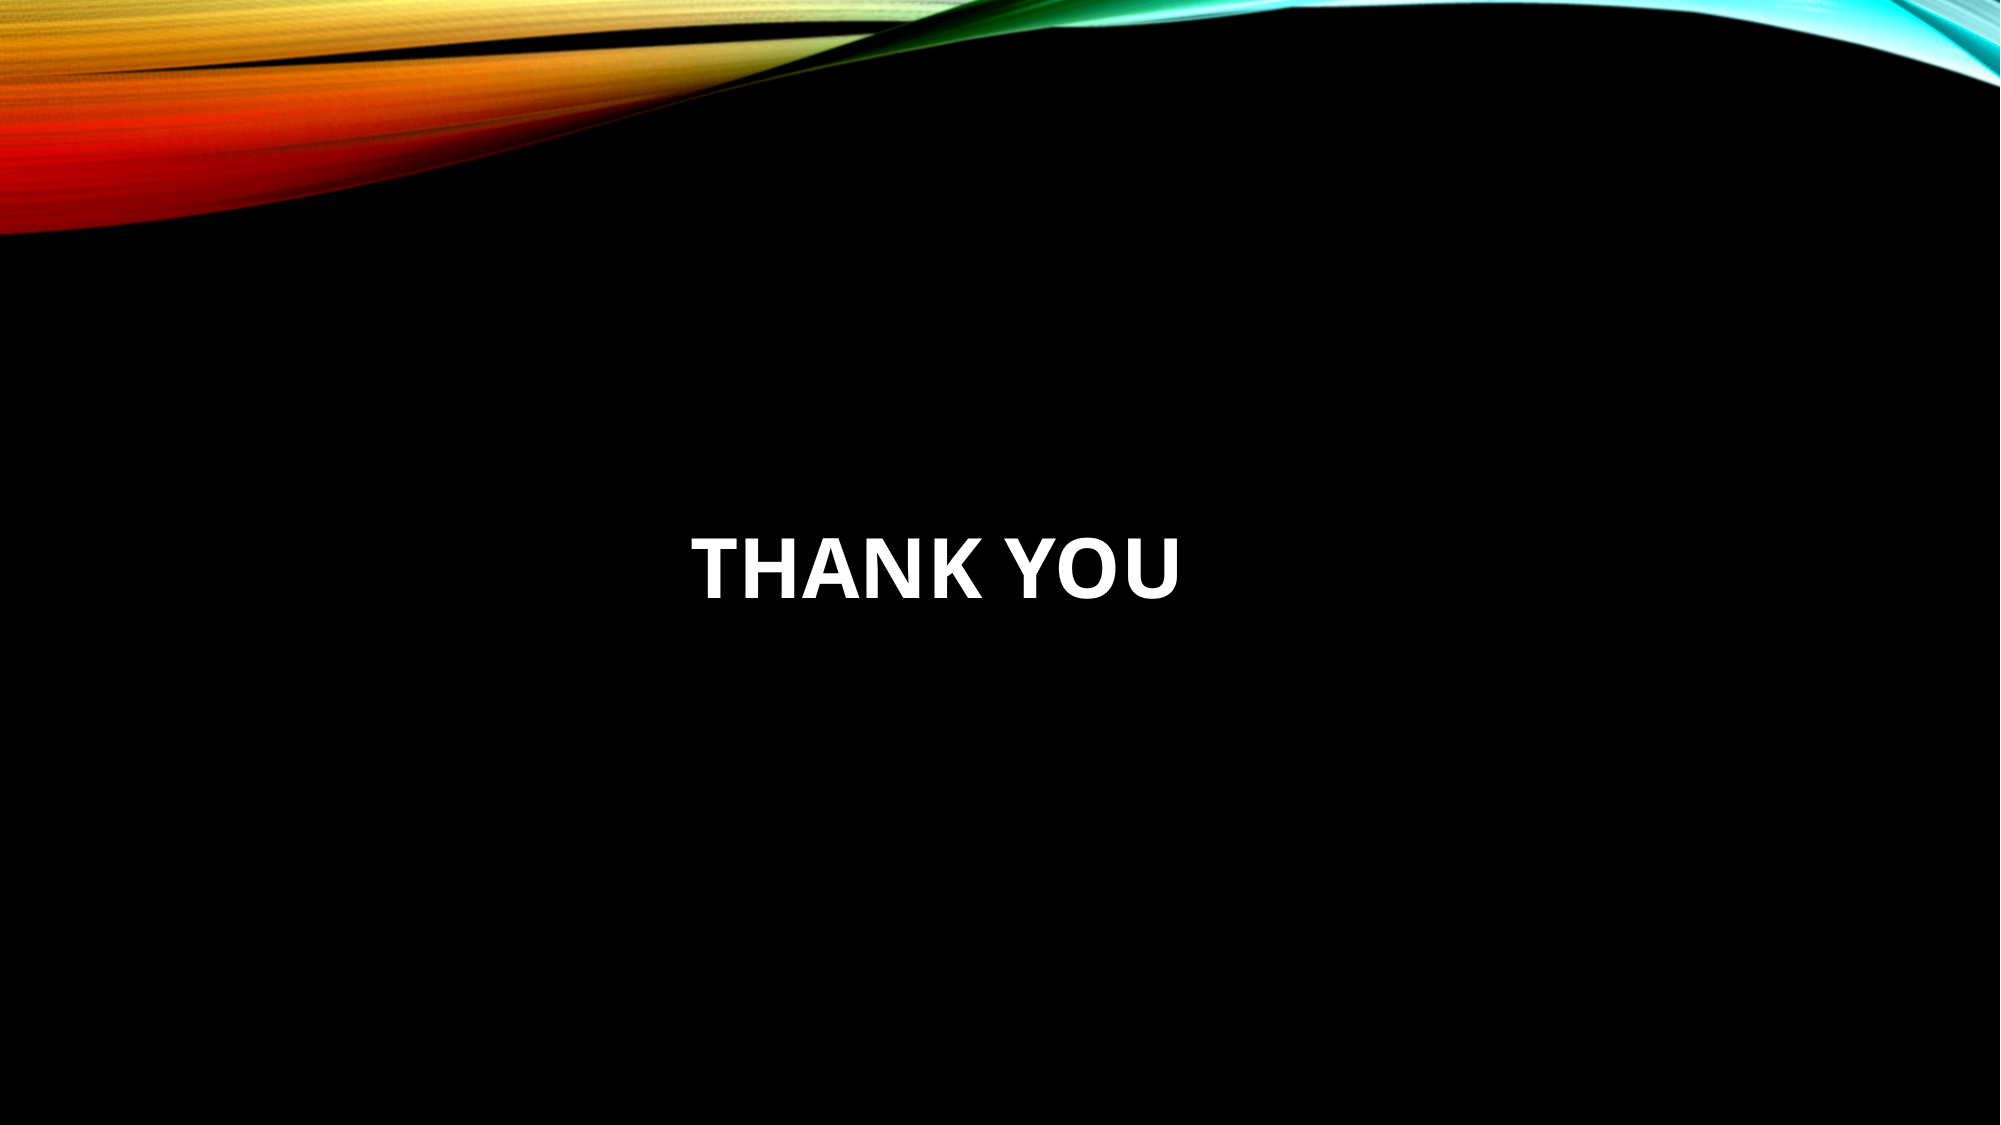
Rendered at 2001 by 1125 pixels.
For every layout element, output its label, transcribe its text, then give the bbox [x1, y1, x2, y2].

picture [0, 0, 2000, 237]
title Thank You [66, 462, 1792, 680]
